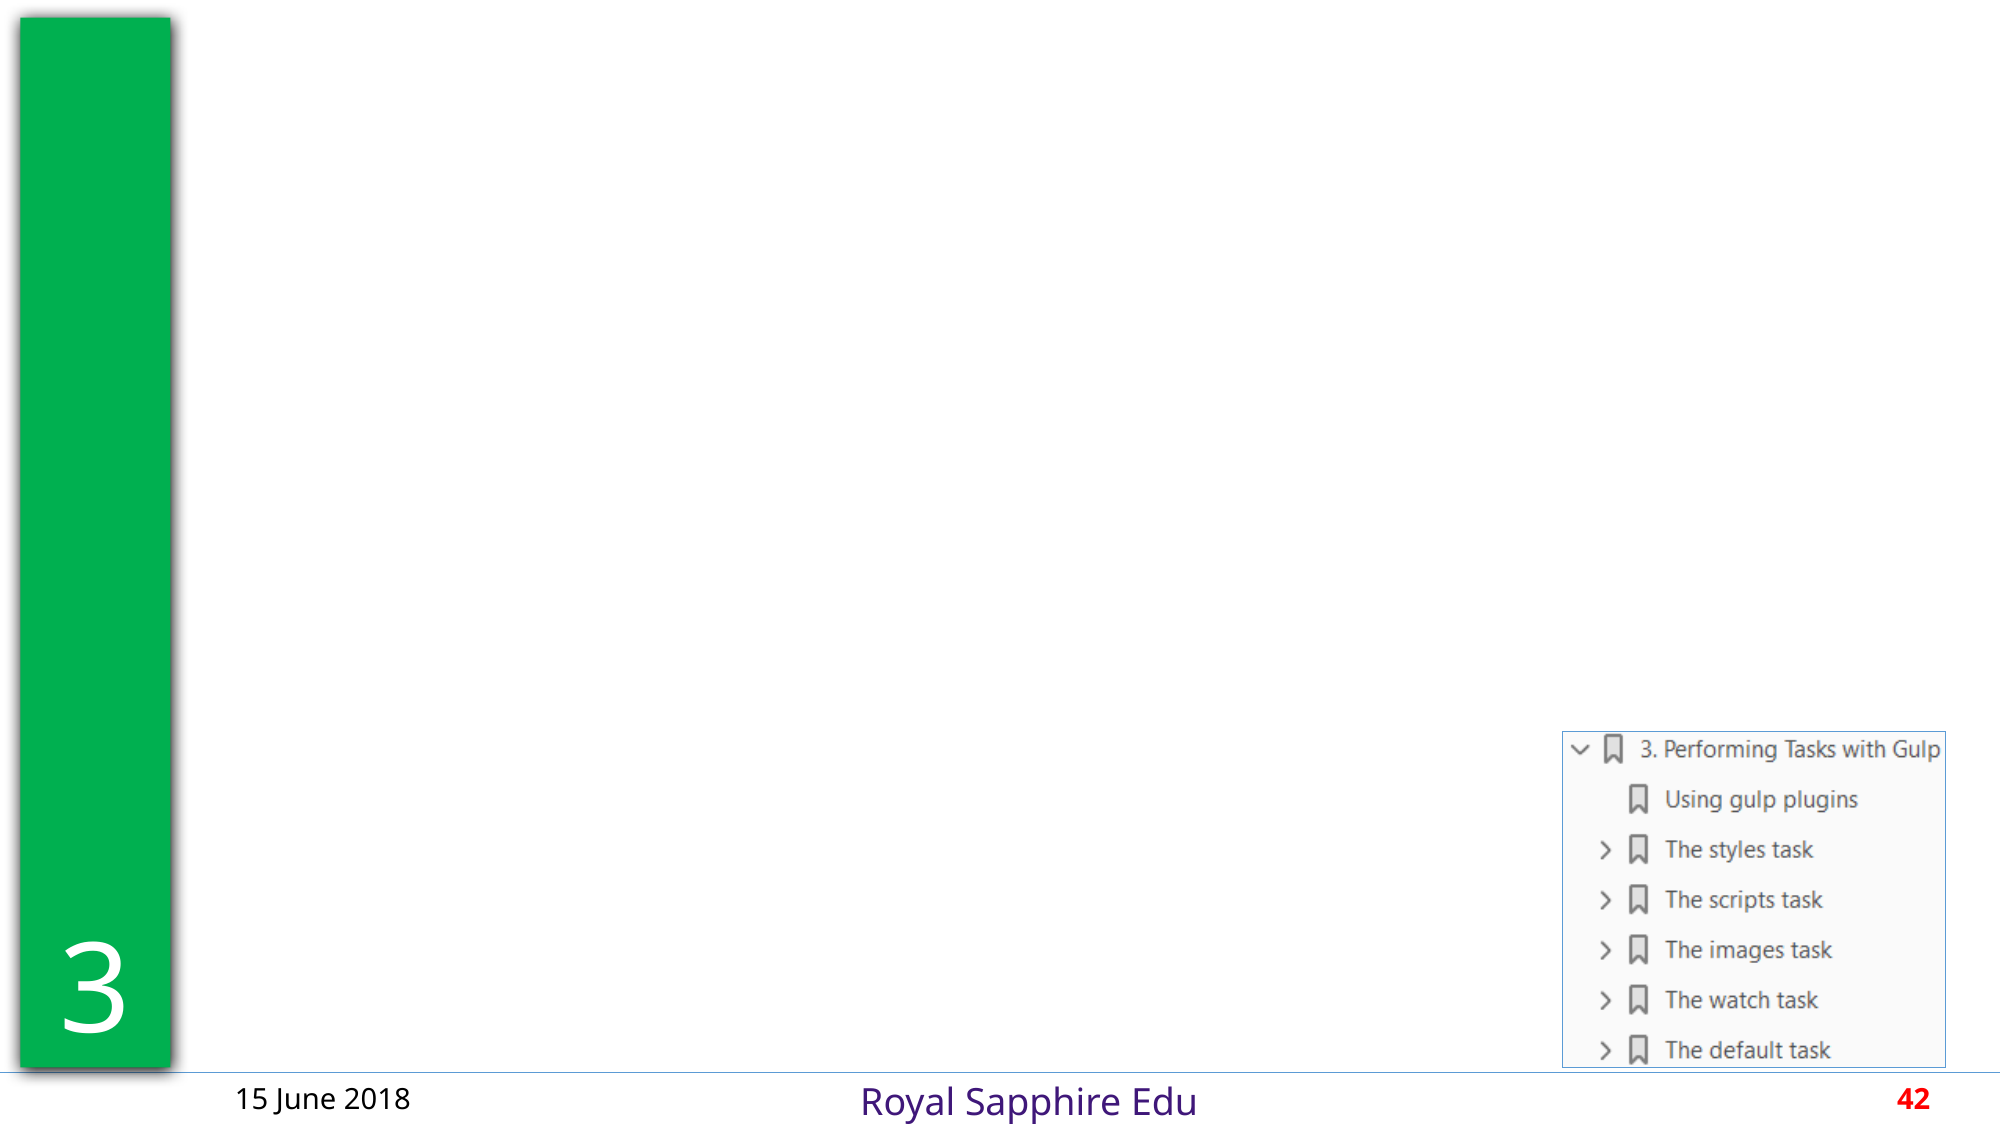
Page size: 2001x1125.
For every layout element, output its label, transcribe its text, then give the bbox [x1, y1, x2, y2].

picture [1562, 731, 1946, 1068]
list 3 [20, 17, 171, 1068]
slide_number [220, 1072, 671, 1115]
slide_number 42 [1495, 1072, 1946, 1115]
